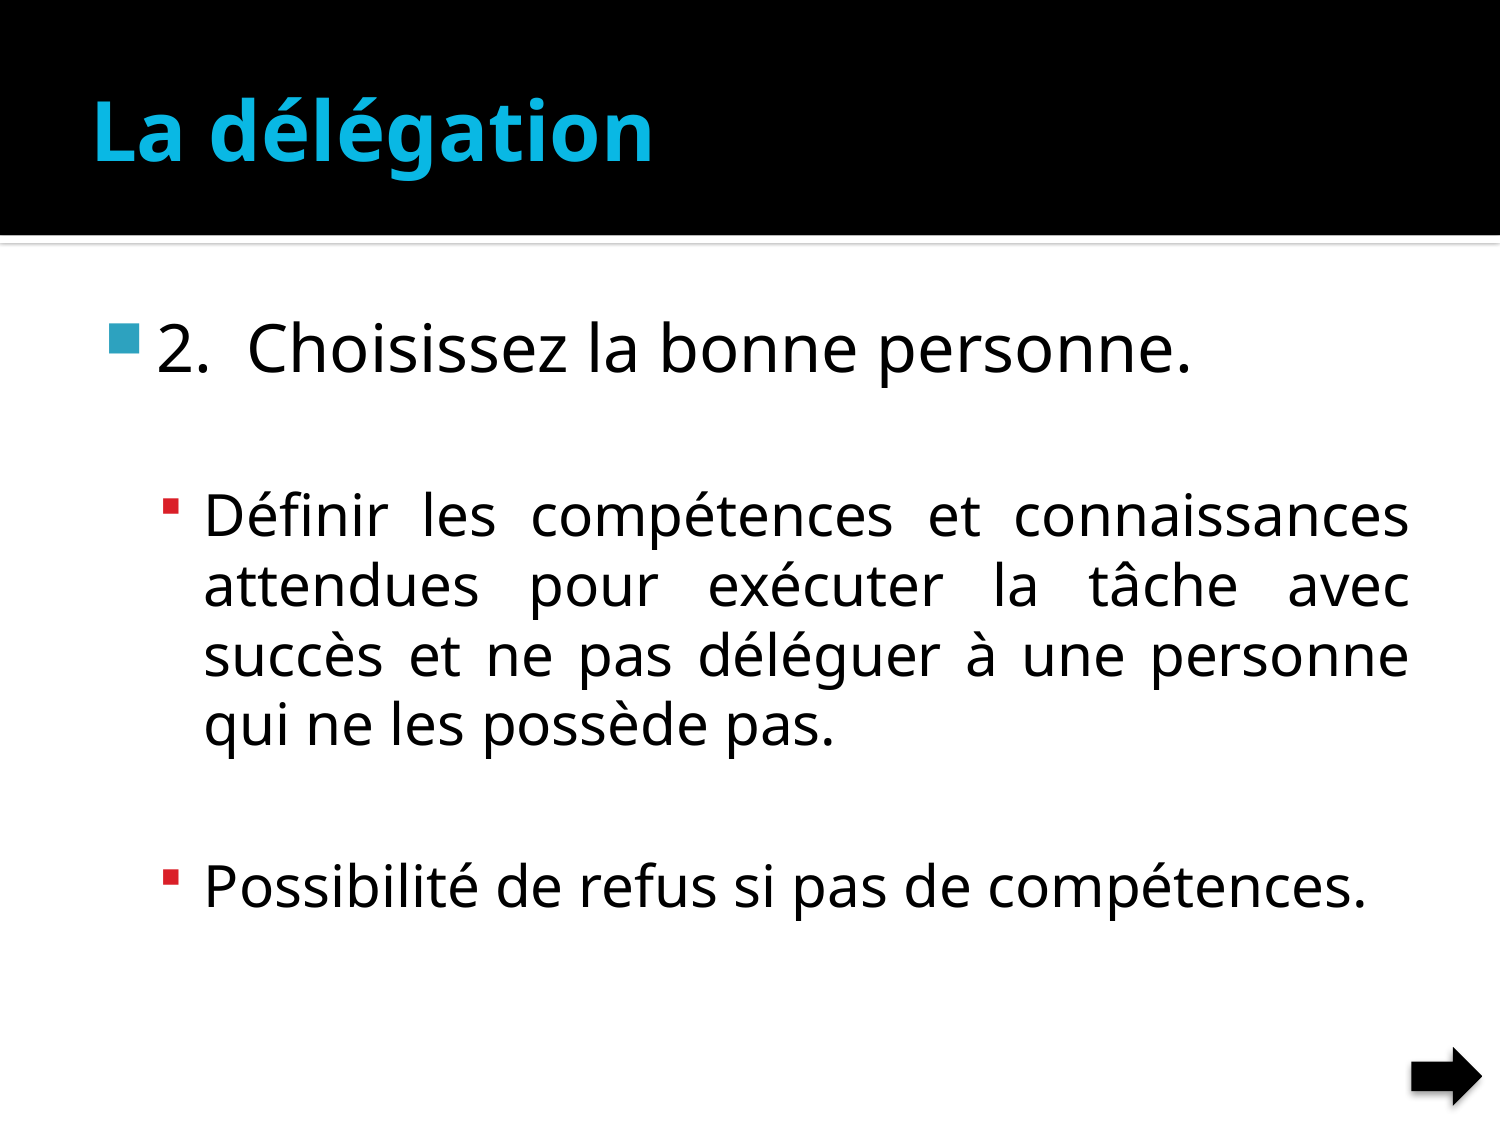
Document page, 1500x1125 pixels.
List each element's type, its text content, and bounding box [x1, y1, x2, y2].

title La délégation [75, 25, 1425, 231]
text_box [1411, 1046, 1483, 1106]
list 2. Choisissez la bonne personne. Définir les compétences et connaissances attendues pour exécuter la tâche avec succès et ne pas déléguer à une personne qui ne les possède pas. Possibilité de refus si pas de compétences. [75, 291, 1425, 1050]
